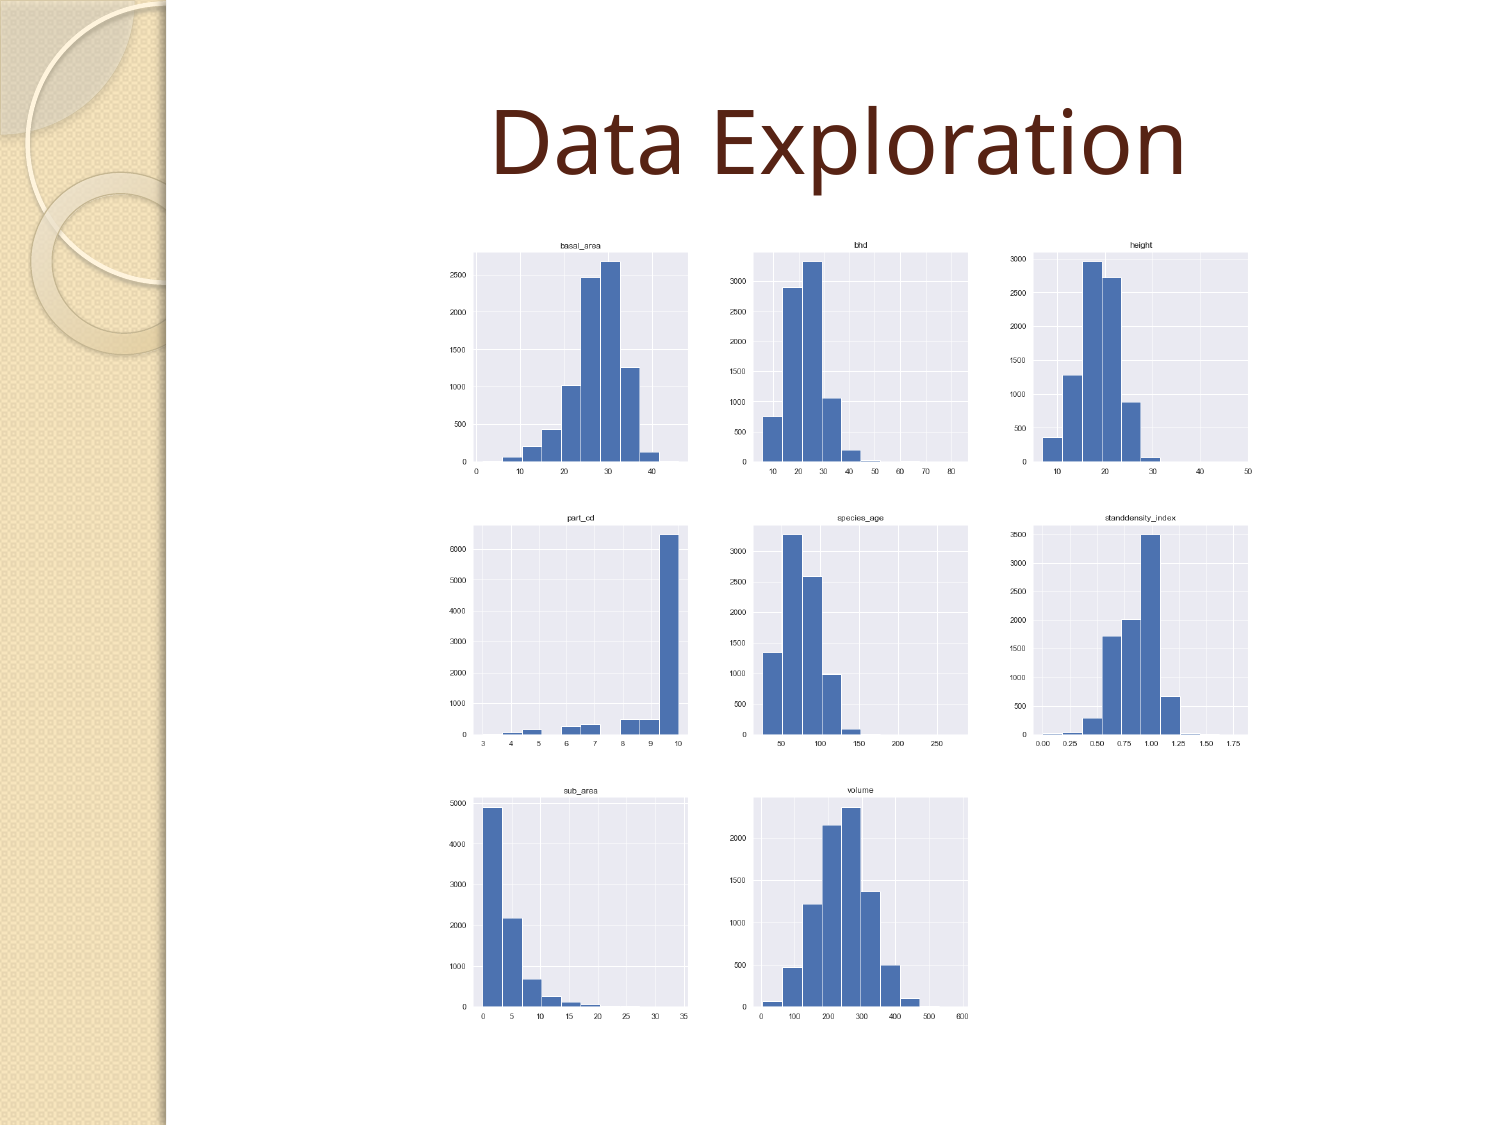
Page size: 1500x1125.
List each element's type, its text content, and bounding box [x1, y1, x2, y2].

title Data Exploration [235, 45, 1466, 233]
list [444, 237, 1257, 1026]
